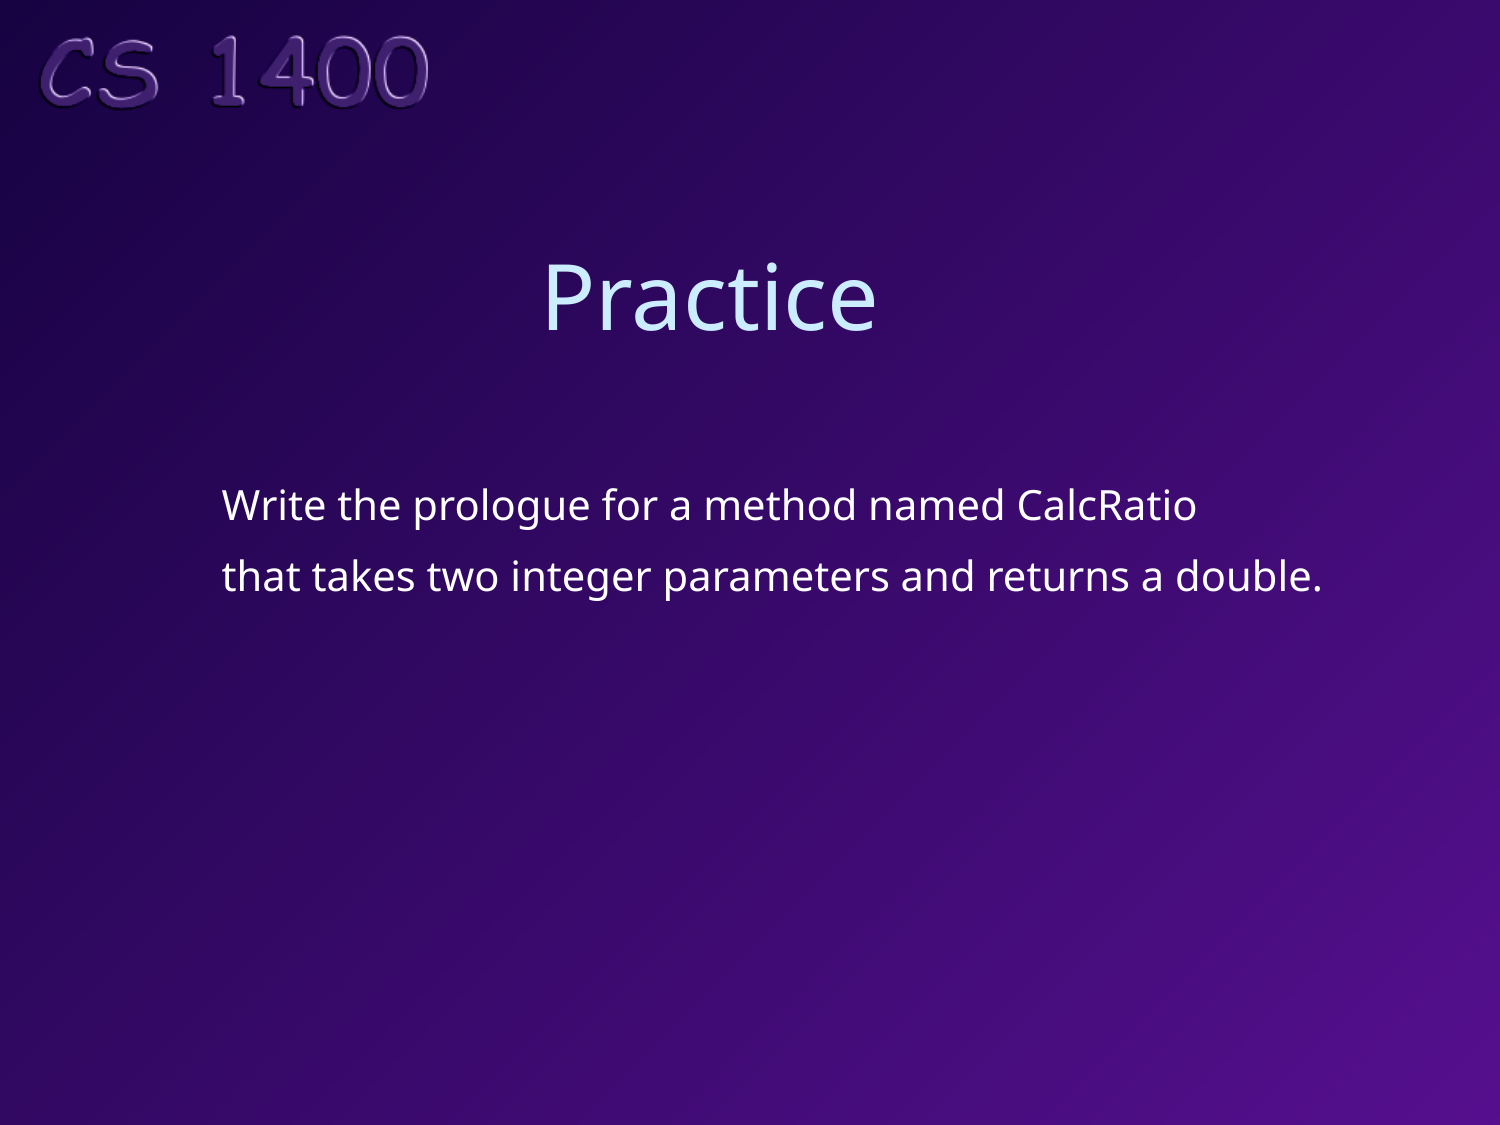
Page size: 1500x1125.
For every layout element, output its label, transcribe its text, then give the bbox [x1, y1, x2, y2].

title Practice [524, 199, 1114, 388]
picture [0, 0, 1500, 1125]
text_box Write the prologue for a method named CalcRatio that takes two integer parameters and returns a double. [206, 471, 1339, 607]
